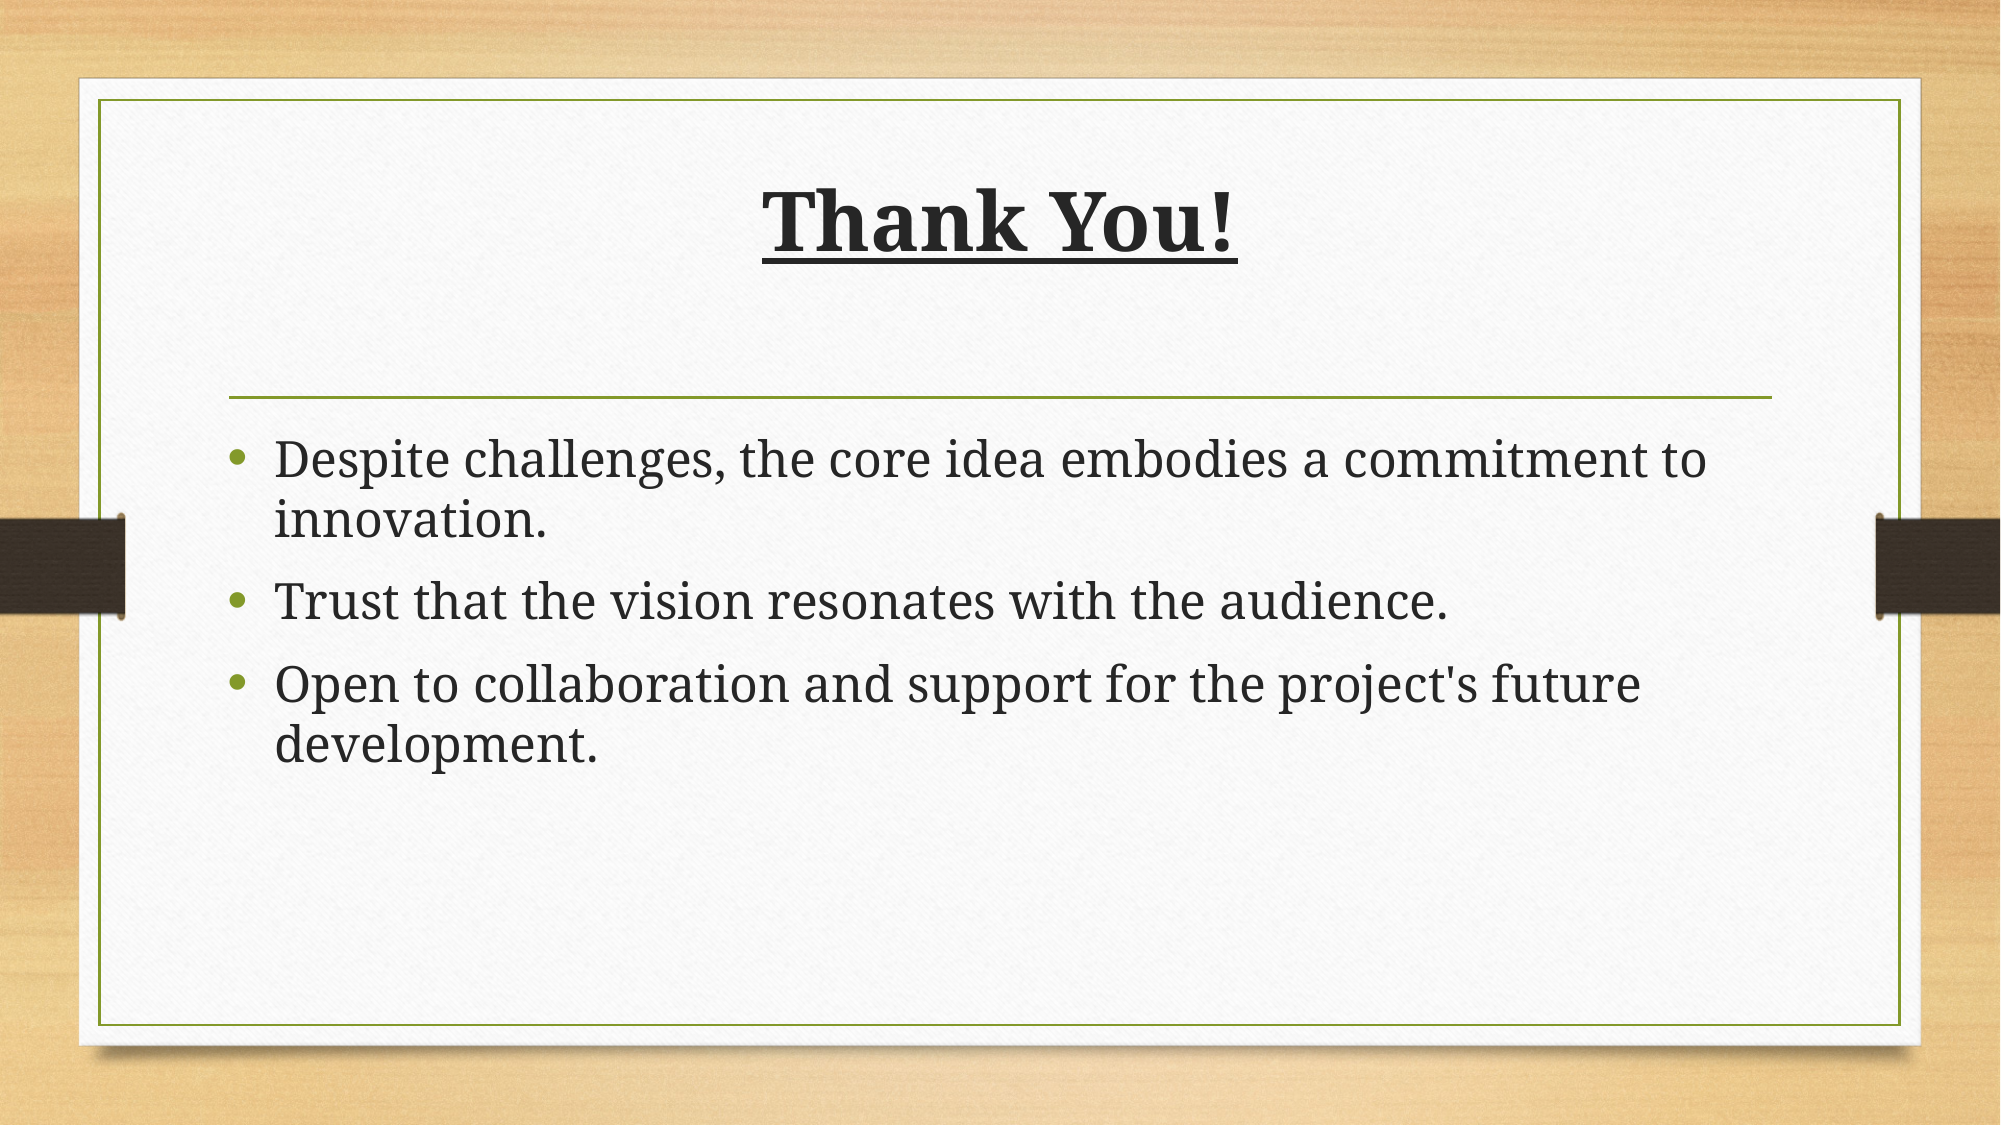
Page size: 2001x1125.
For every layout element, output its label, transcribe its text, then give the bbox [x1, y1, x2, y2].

picture [0, 0, 2001, 1125]
title Thank You! [212, 161, 1788, 375]
list Despite challenges, the core idea embodies a commitment to innovation. Trust that the vision resonates with the audience. Open to collaboration and support for the project's future development. [212, 419, 1788, 964]
